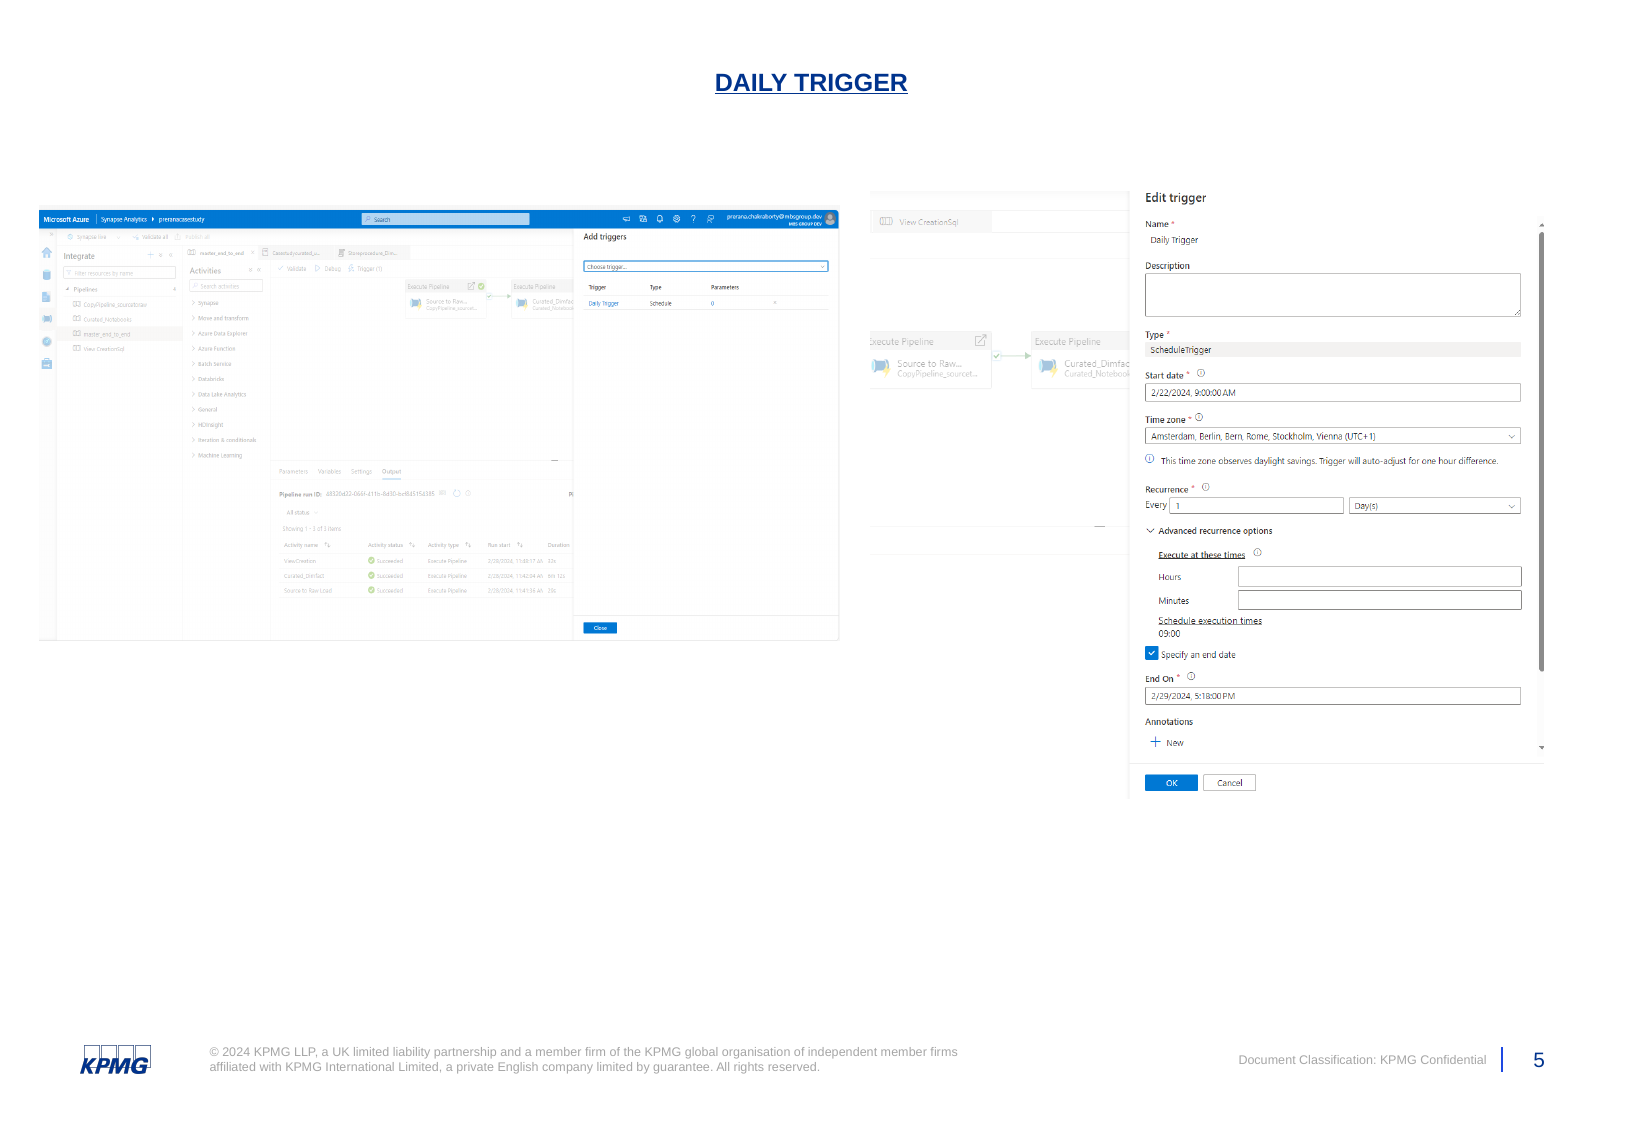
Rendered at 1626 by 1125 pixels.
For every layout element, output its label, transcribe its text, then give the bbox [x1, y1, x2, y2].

picture [870, 191, 1544, 799]
picture [39, 205, 840, 642]
list DAILY TRIGGER [80, 33, 1544, 97]
picture [80, 1045, 151, 1074]
